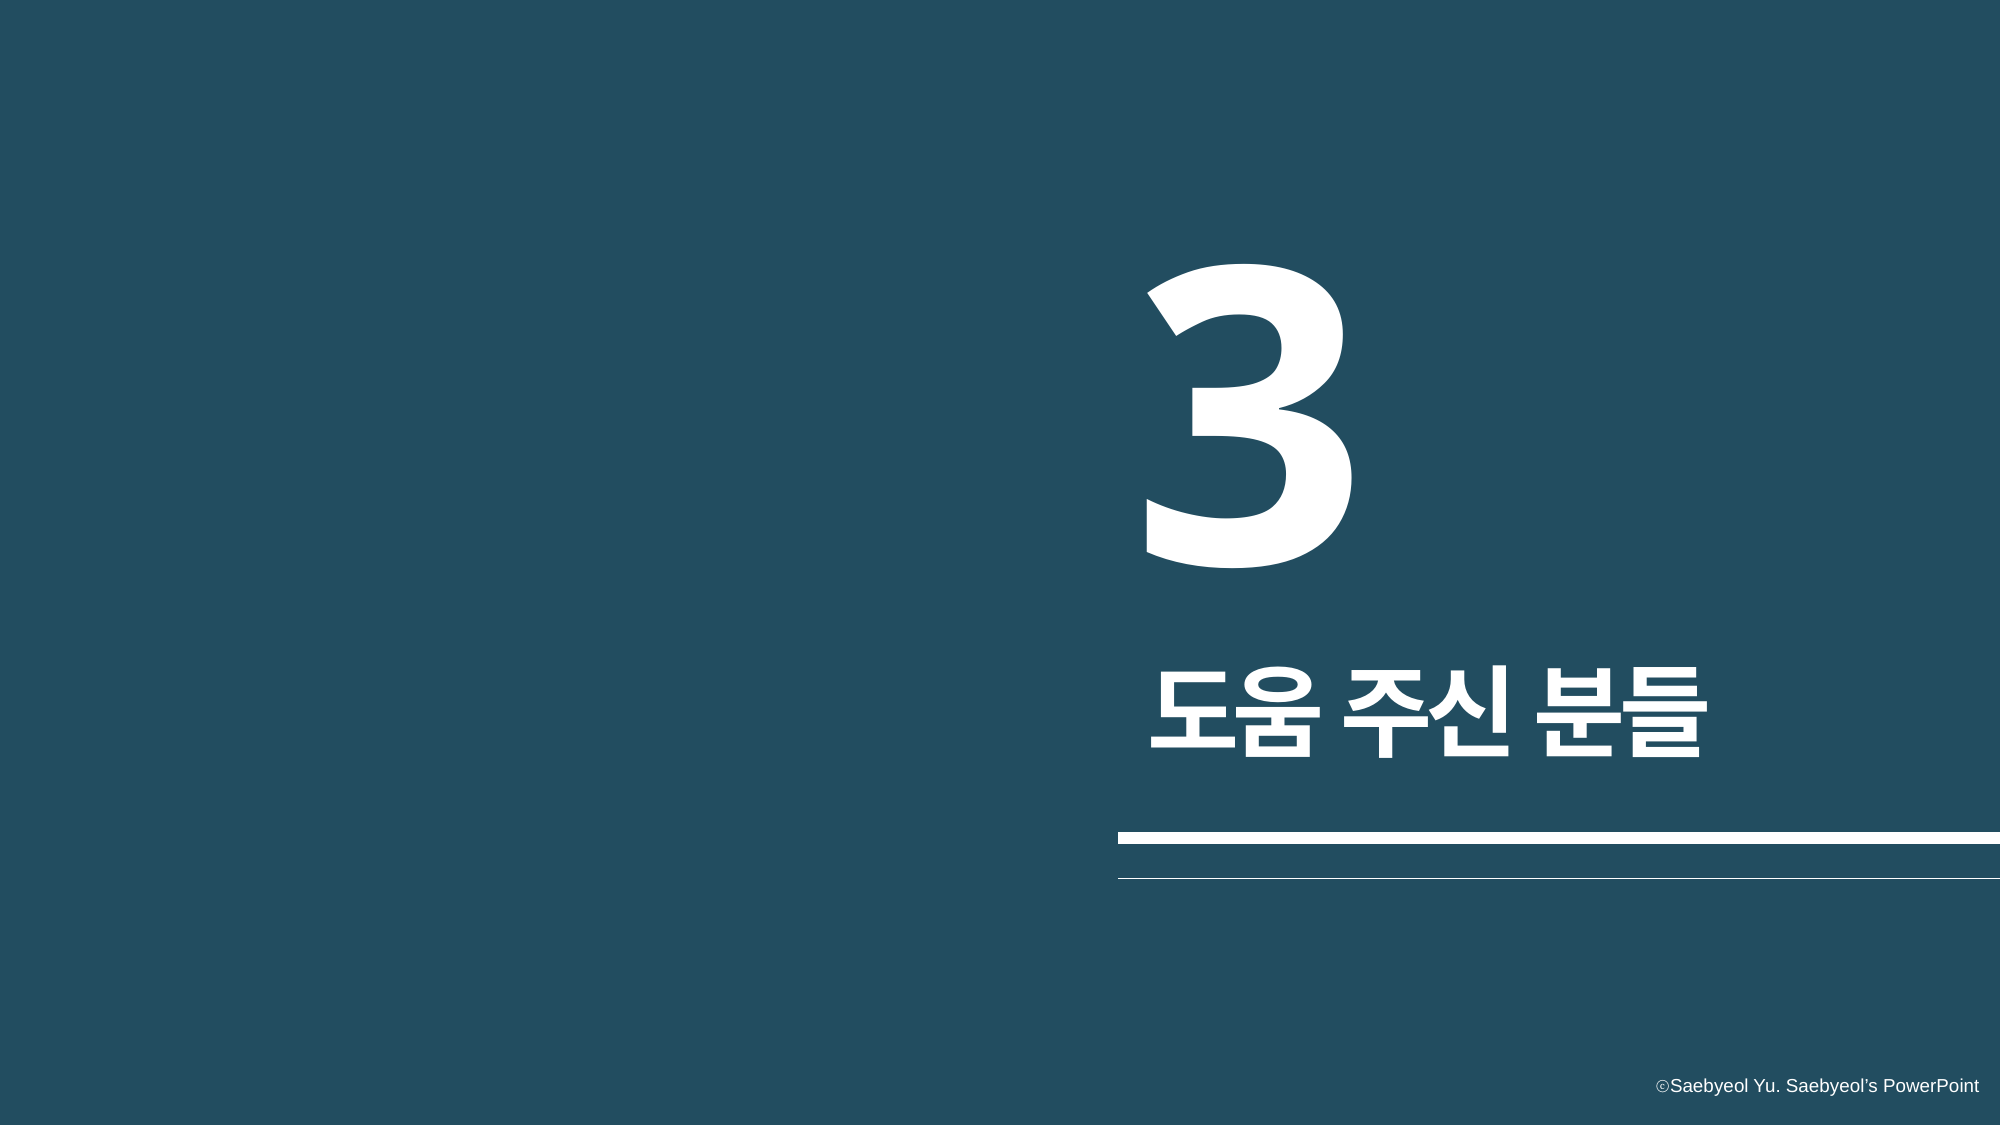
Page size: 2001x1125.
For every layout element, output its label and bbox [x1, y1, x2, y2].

text_box [1118, 143, 2000, 879]
